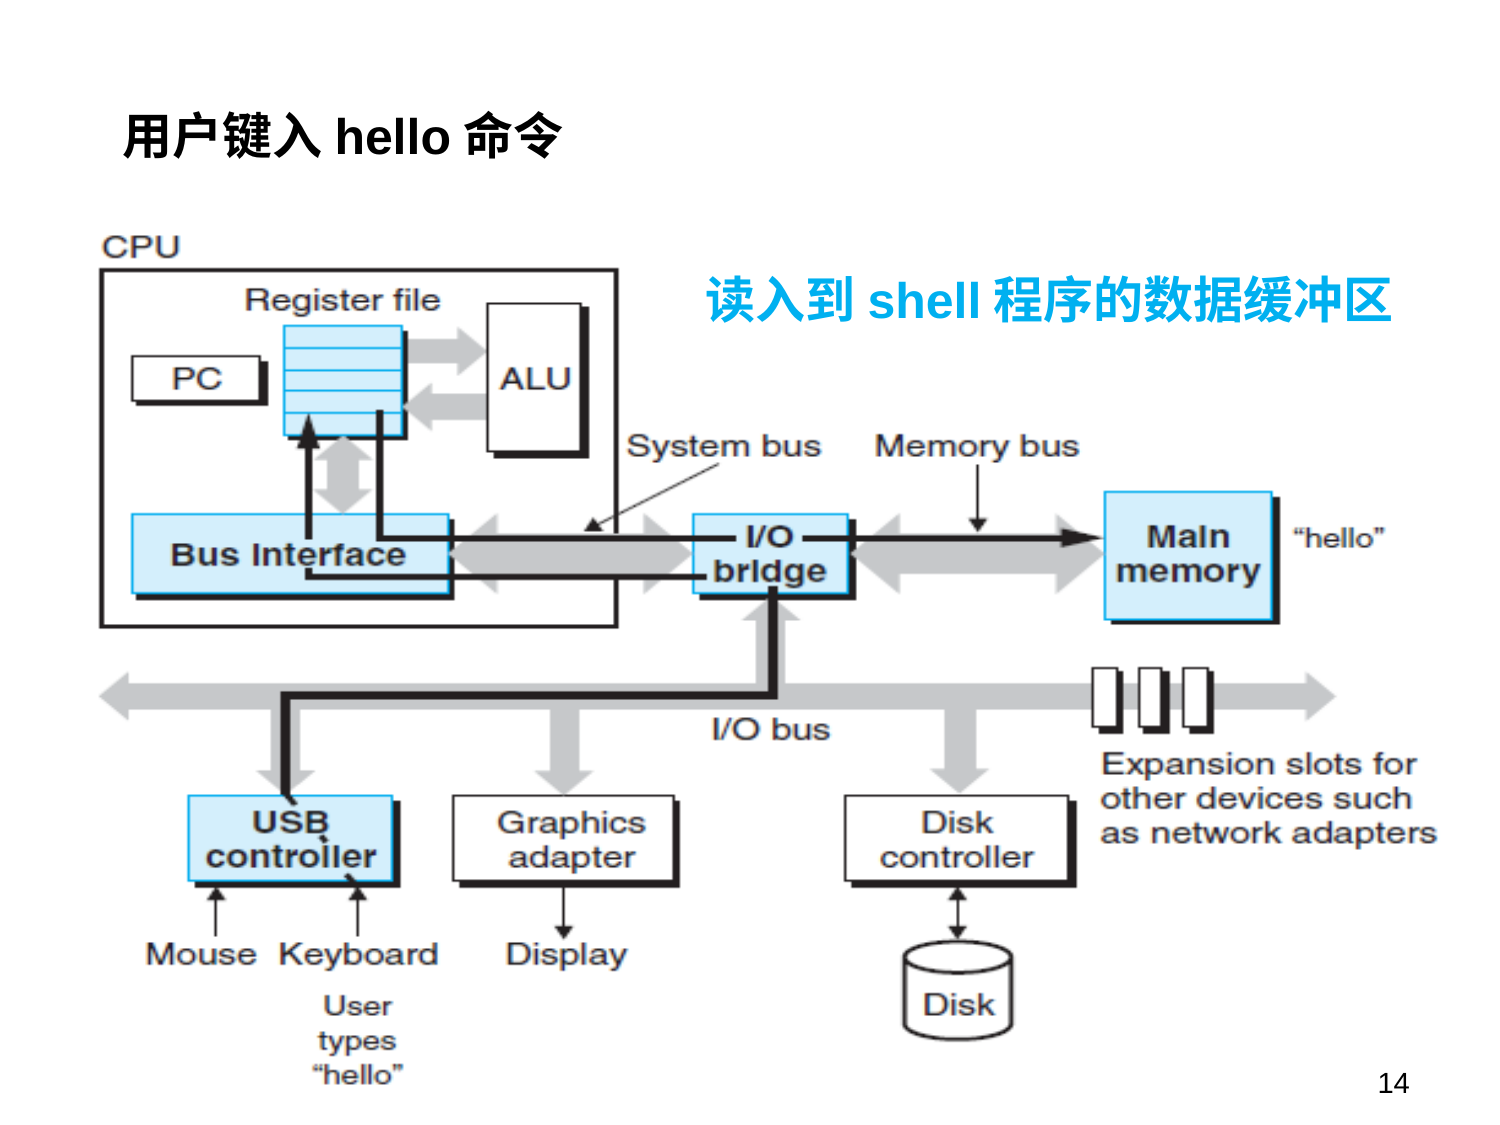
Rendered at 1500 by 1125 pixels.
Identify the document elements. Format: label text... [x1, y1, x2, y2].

picture [72, 219, 1467, 1103]
text_box 用户键入hello命令 [107, 97, 608, 173]
